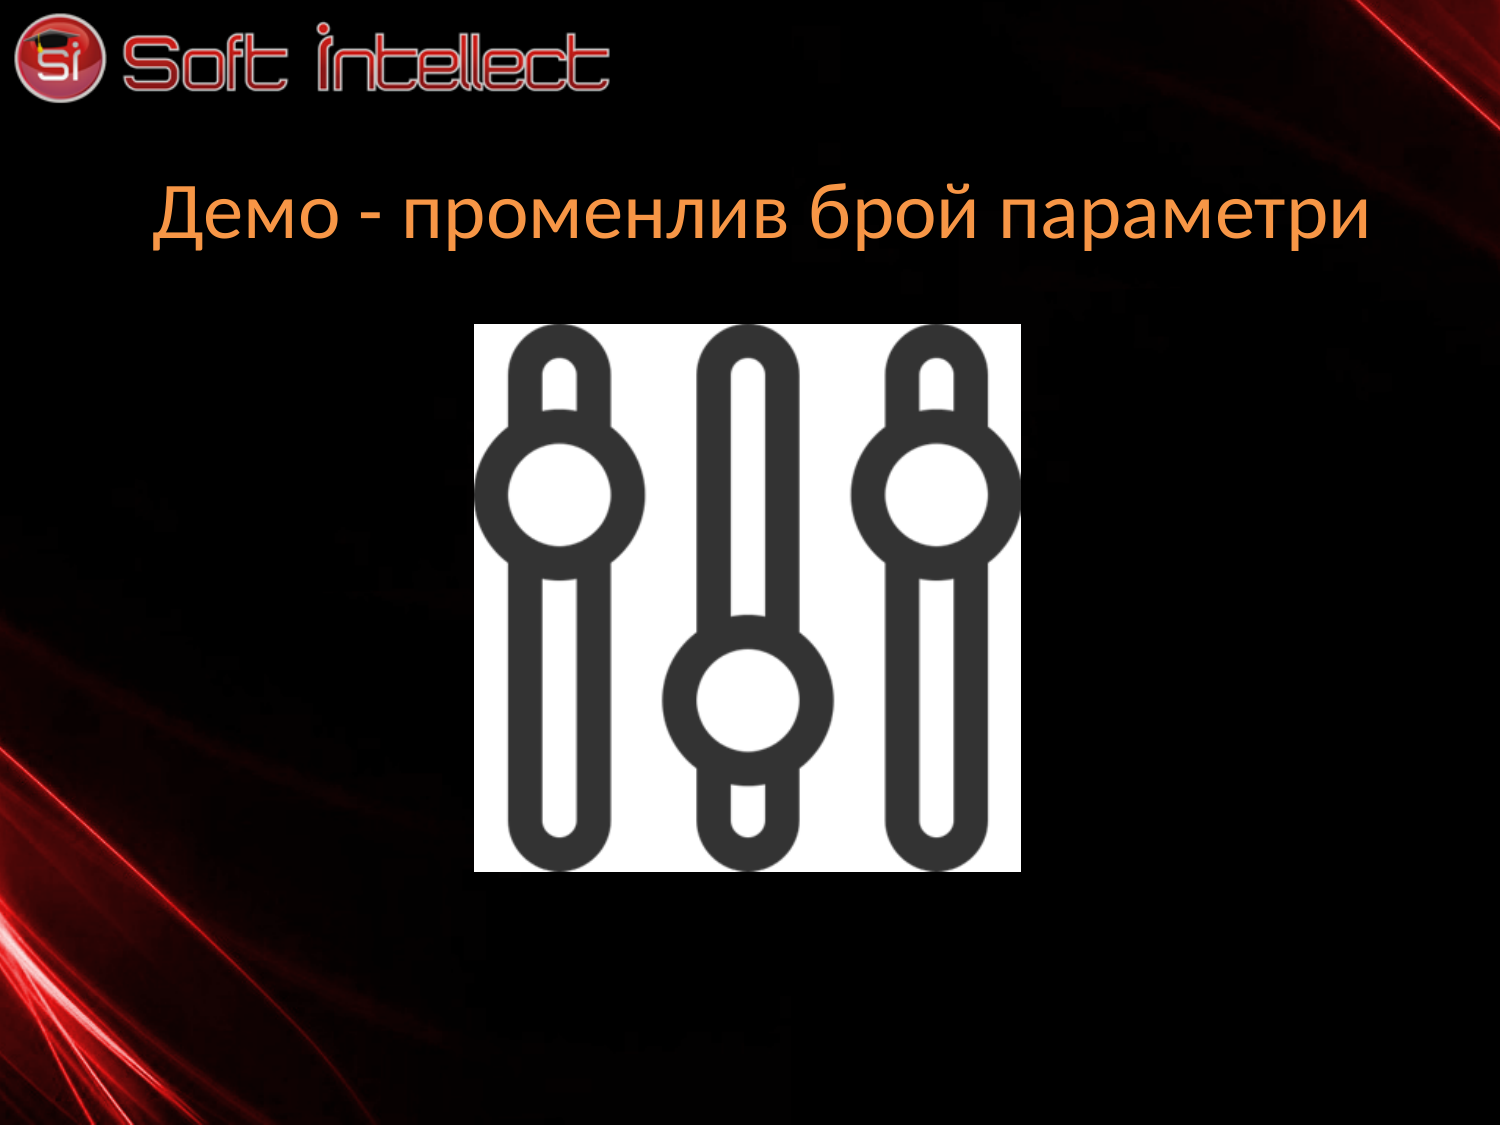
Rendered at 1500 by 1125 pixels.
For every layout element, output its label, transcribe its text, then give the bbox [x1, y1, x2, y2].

picture [0, 0, 1500, 1125]
title Демо - променлив брой параметри [137, 112, 1488, 300]
